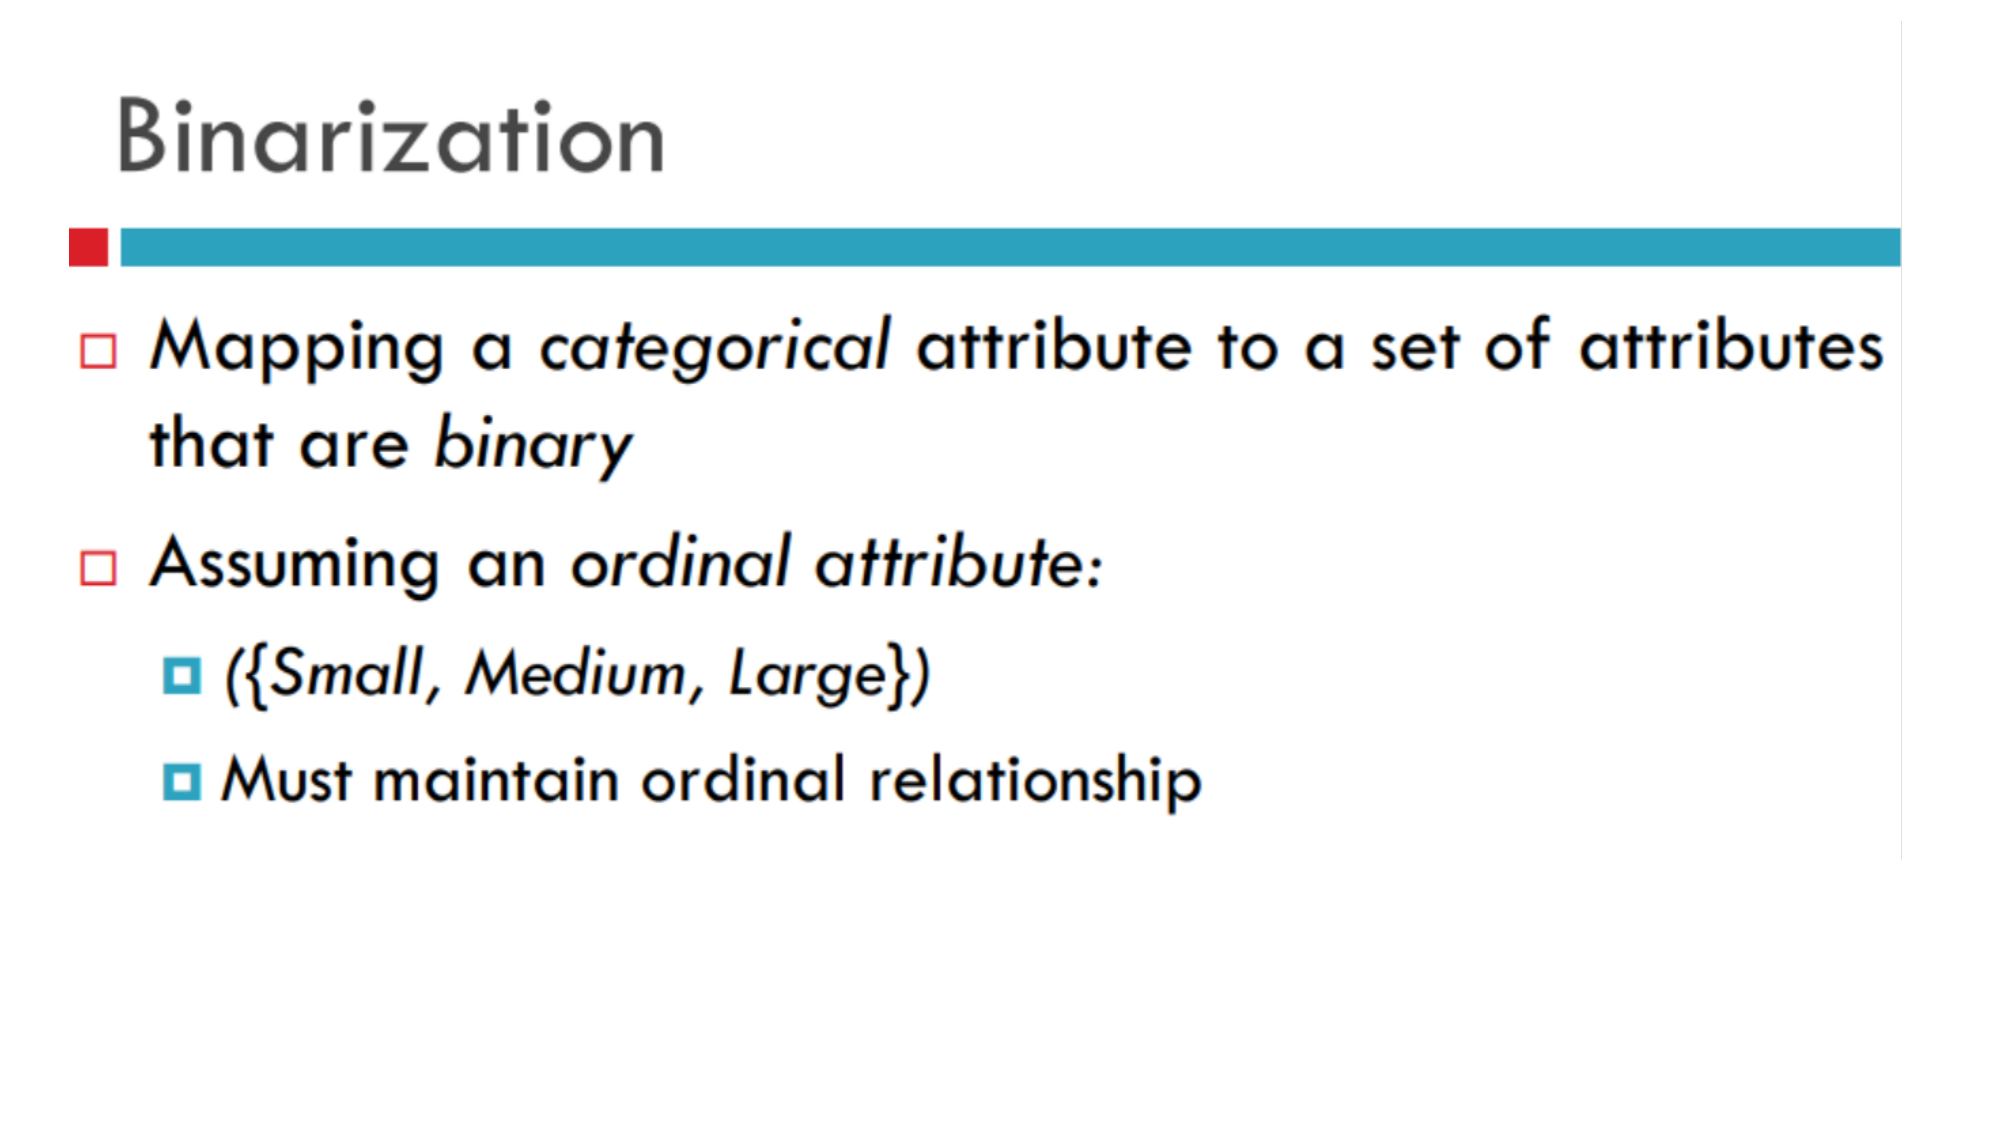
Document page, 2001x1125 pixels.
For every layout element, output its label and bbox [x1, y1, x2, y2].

picture [69, 21, 1903, 860]
